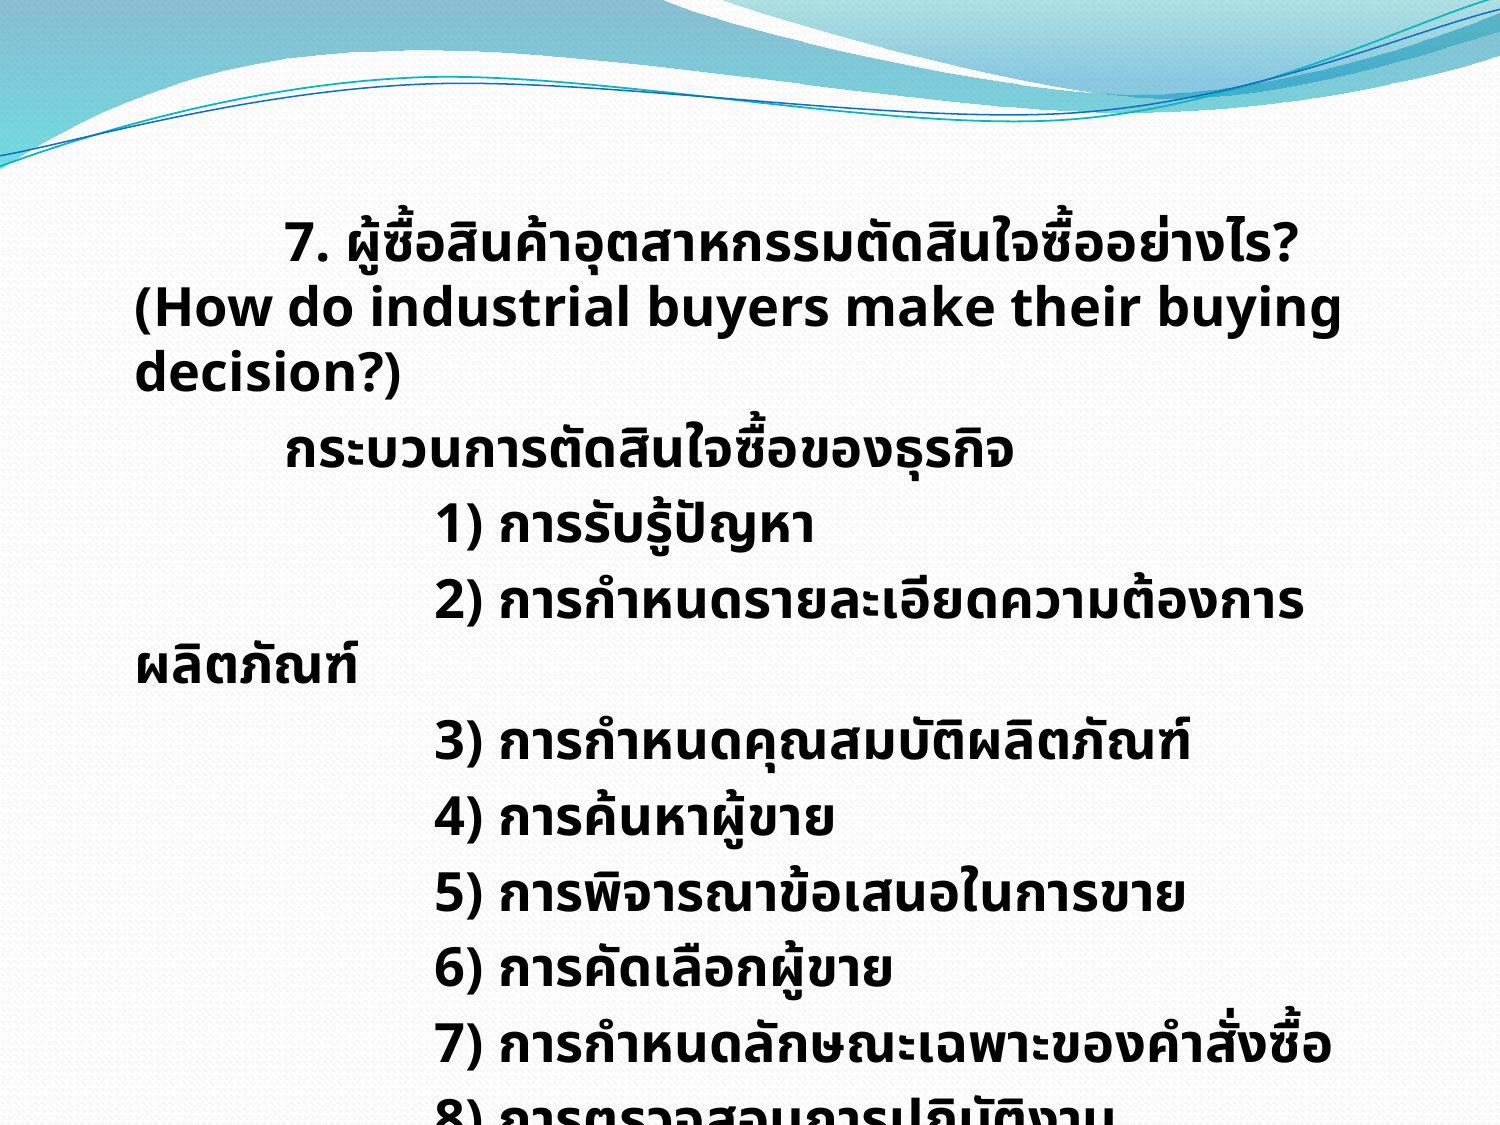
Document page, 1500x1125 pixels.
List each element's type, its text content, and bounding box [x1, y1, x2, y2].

list 7. ผู้ซื้อสินค้าอุตสาหกรรมตัดสินใจซื้ออย่างไร? (How do industrial buyers make their buying decision?) กระบวนการตัดสินใจซื้อของธุรกิจ 1) การรับรู้ปัญหา 2) การกำหนดรายละเอียดความต้องการผลิตภัณฑ์ 3) การกำหนดคุณสมบัติผลิตภัณฑ์ 4) การค้นหาผู้ขาย 5) การพิจารณาข้อเสนอในการขาย 6) การคัดเลือกผู้ขาย 7) การกำหนดลักษณะเฉพาะของคำสั่งซื้อ 8) การตรวจสอบการปฏิบัติงาน [75, 200, 1413, 1125]
